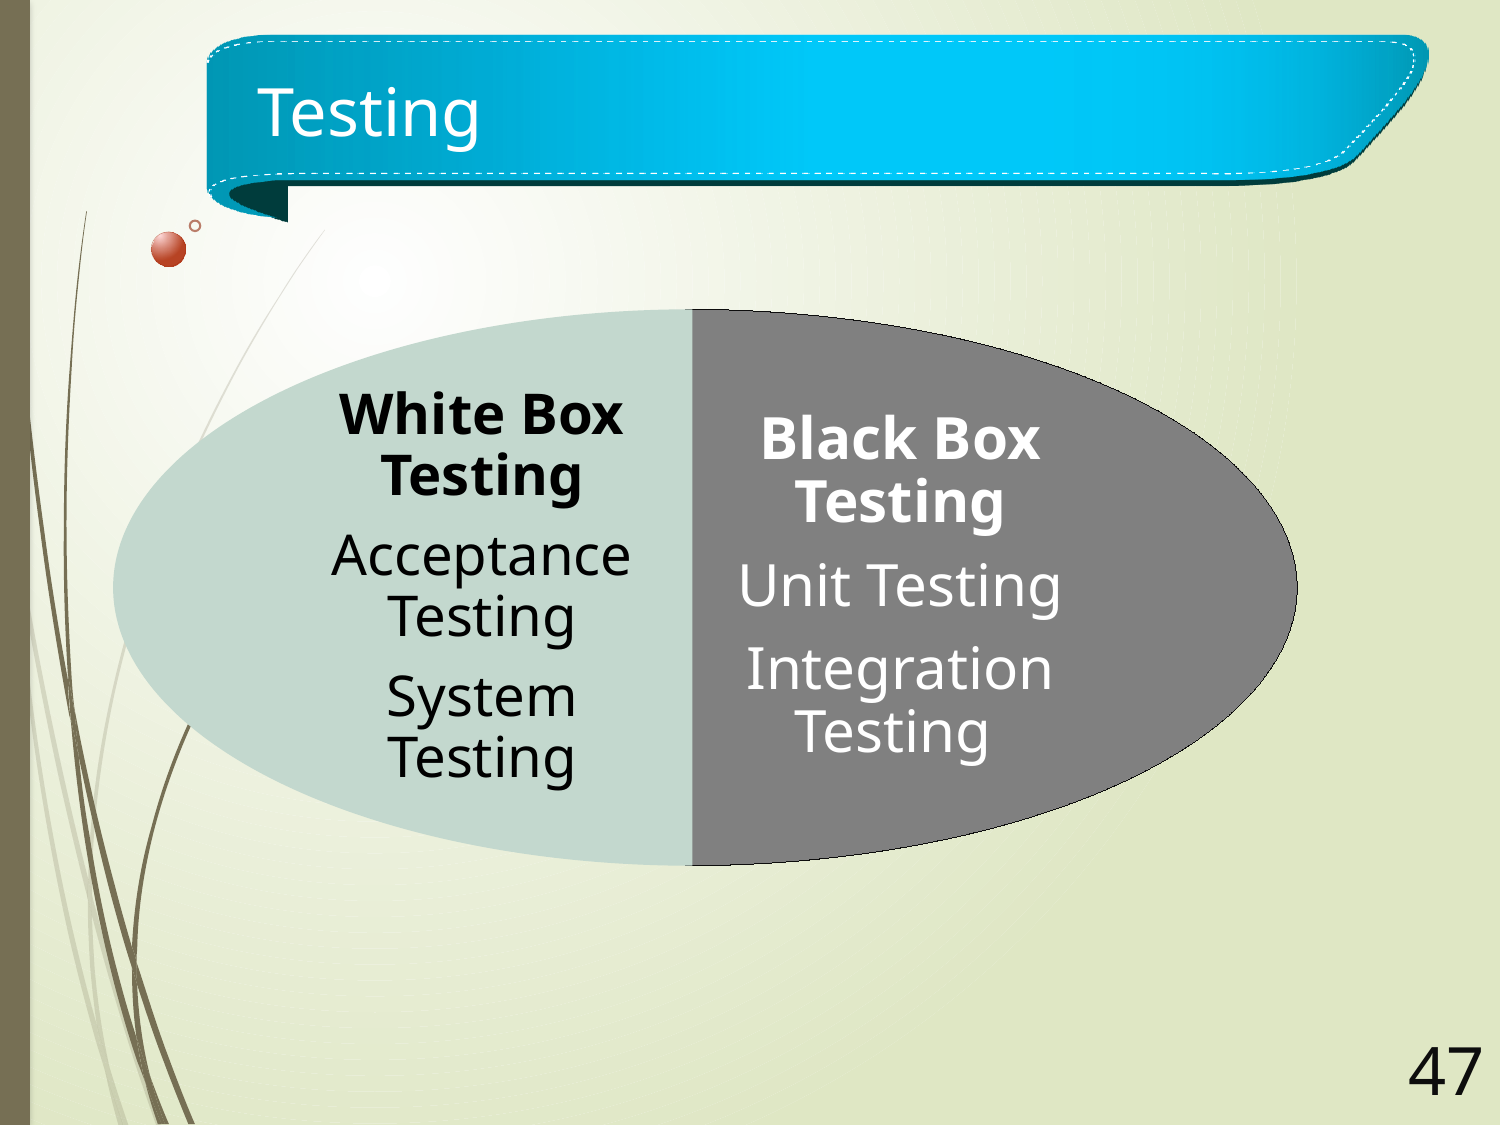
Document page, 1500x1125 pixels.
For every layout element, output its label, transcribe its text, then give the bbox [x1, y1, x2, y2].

slide_number 47 [1311, 1018, 1500, 1125]
picture [149, 22, 1463, 226]
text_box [73, 309, 1298, 866]
